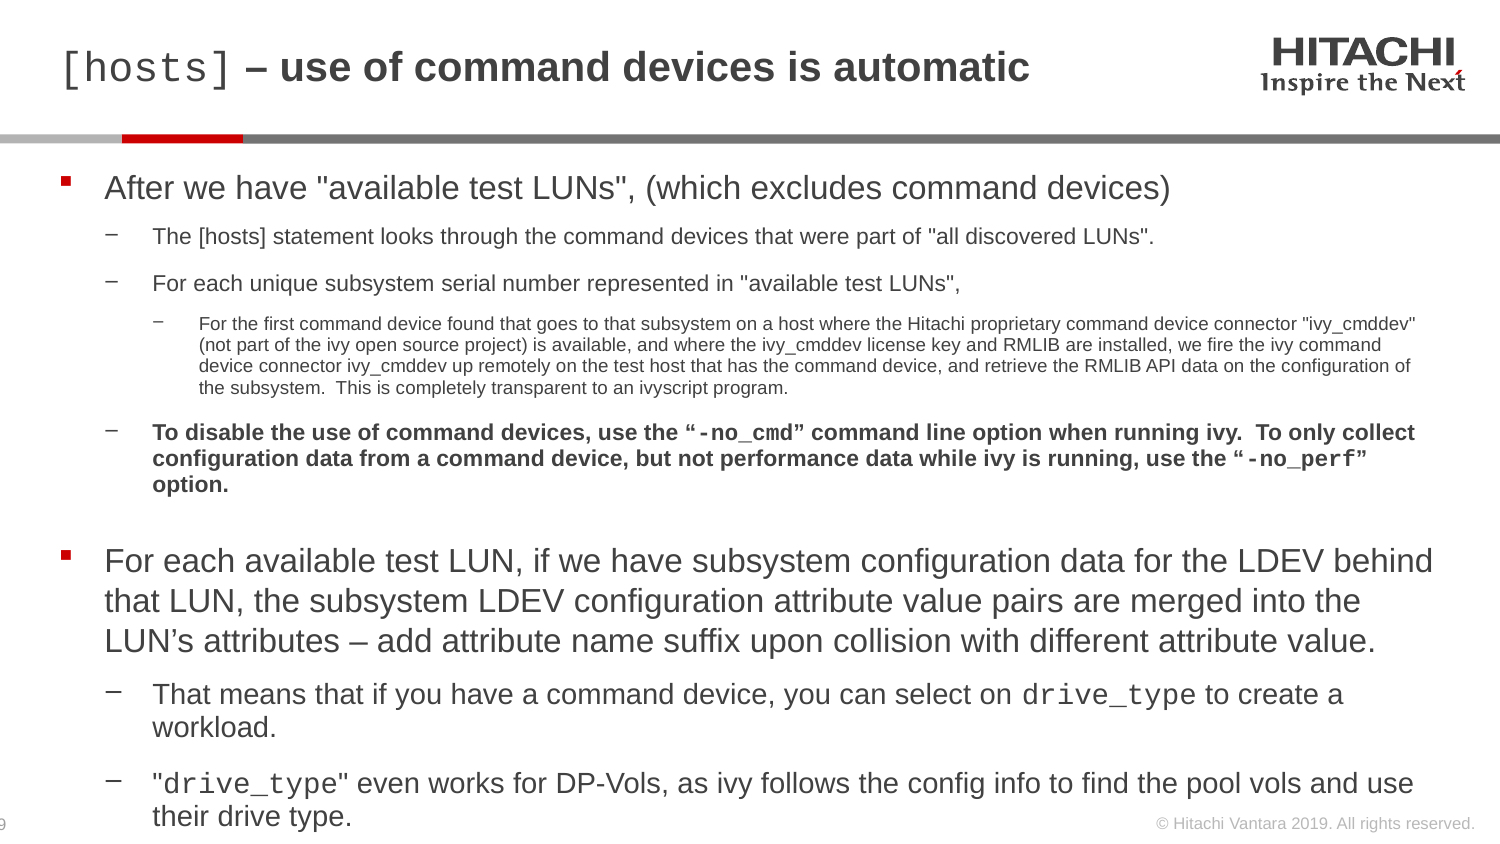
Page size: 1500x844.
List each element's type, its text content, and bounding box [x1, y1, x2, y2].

list After we have "available test LUNs", (which excludes command devices) The [hosts] statement looks through the command devices that were part of "all discovered LUNs". For each unique subsystem serial number represented in "available test LUNs", For the first command device found that goes to that subsystem on a host where the Hitachi proprietary command device connector "ivy_cmddev" (not part of the ivy open source project) is available, and where the ivy_cmddev license key and RMLIB are installed, we fire the ivy command device connector ivy_cmddev up remotely on the test host that has the command device, and retrieve the RMLIB API data on the configuration of the subsystem. This is completely transparent to an ivyscript program. To disable the use of command devices, use the “-no_cmd” command line option when running ivy. To only collect configuration data from a command device, but not performance data while ivy is running, use the “-no_perf” option. For each available test LUN, if we have subsystem configuration data for the LDEV behind that LUN, the subsystem LDEV configuration attribute value pairs are merged into the LUN’s attributes – add attribute name suffix upon collision with different attribute value. That means that if you have a command device, you can select on drive_type to create a workload. "drive_type" even works for DP-Vols, as ivy follows the config info to find the pool vols and use their drive type. [43, 158, 1452, 844]
title [hosts] – use of command devices is automatic [43, 8, 1200, 129]
